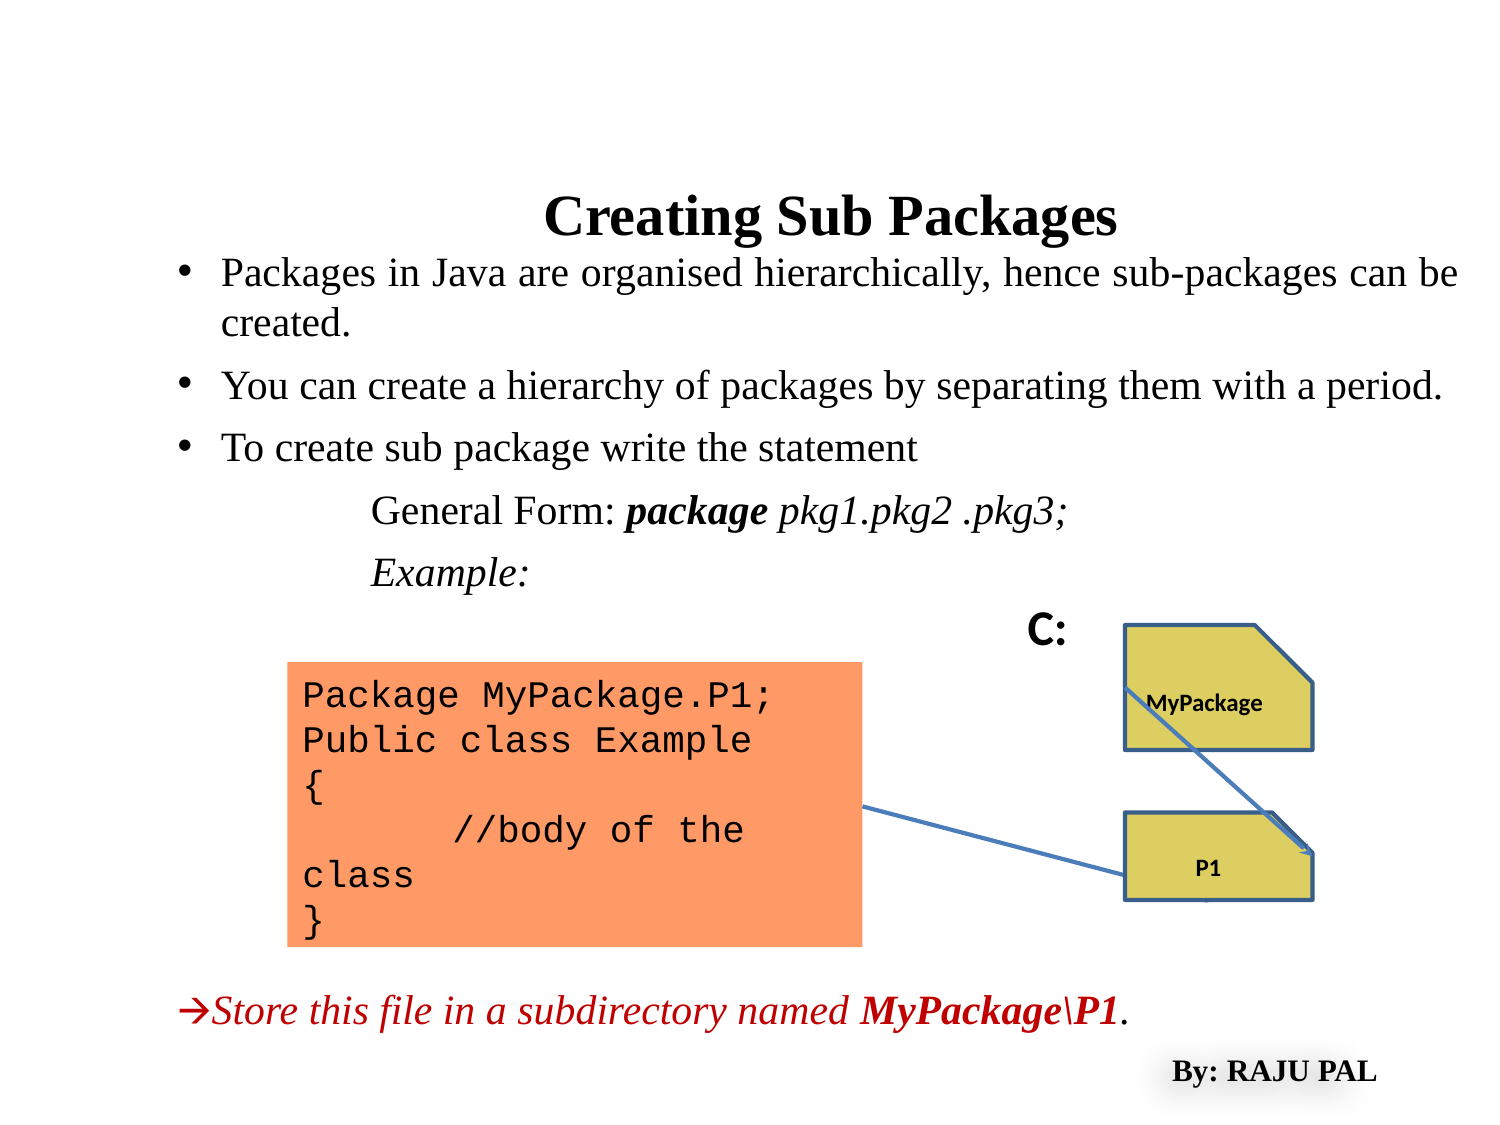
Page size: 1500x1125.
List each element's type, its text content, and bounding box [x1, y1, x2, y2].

text_box Packages in Java are organised hierarchically, hence sub-packages can be created. You can create a hierarchy of packages by separating them with a period. To create sub package write the statement General Form: package pkg1.pkg2 .pkg3; Example: 🡪Store this file in a subdirectory named MyPackage\P1. [162, 237, 1475, 1125]
text_box Creating Sub Packages [249, 162, 1413, 250]
text_box MyPackage [1125, 624, 1313, 751]
text_box C: [1012, 587, 1088, 663]
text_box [862, 806, 1126, 857]
text_box Package MyPackage.P1; Public class Example { //body of the class } [287, 662, 863, 948]
text_box P1 [1125, 812, 1313, 900]
